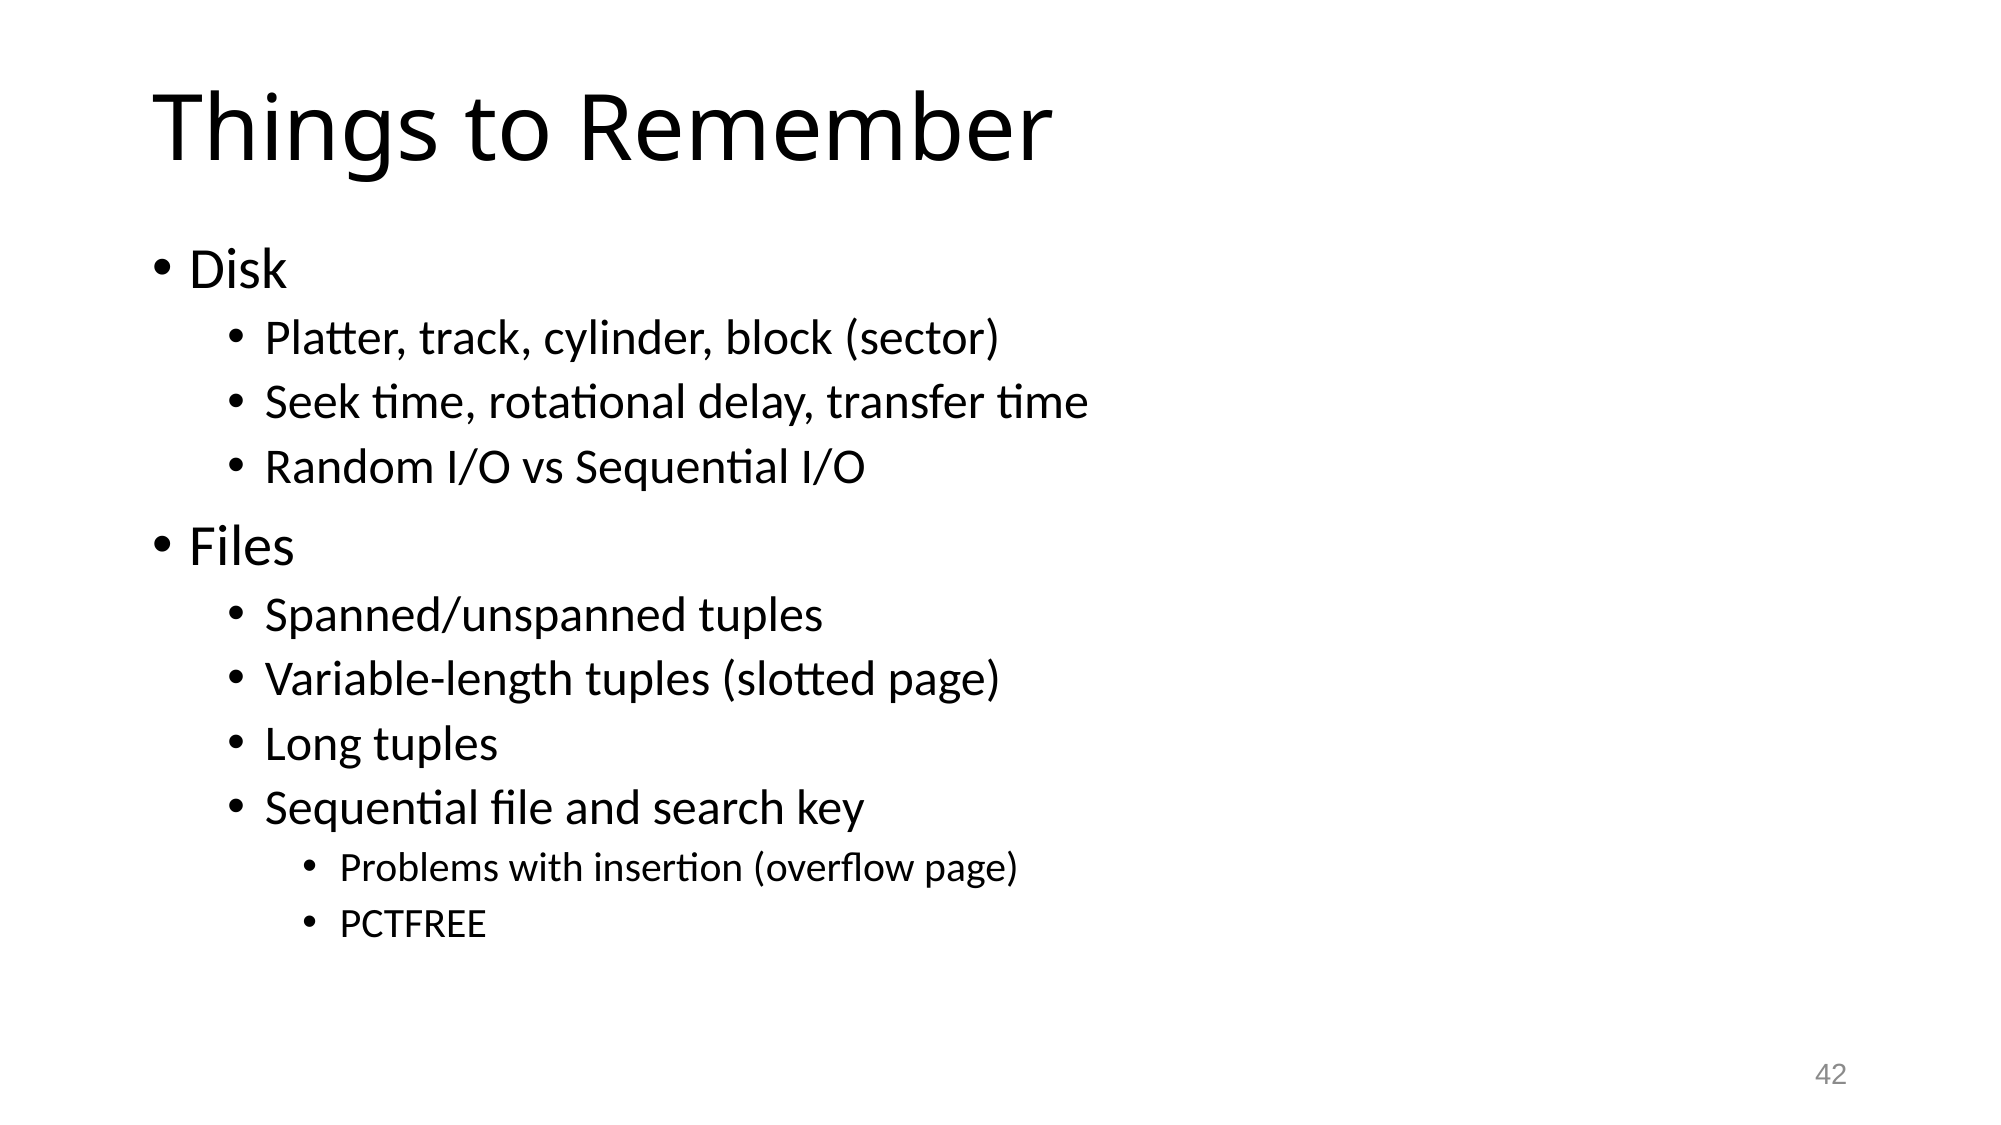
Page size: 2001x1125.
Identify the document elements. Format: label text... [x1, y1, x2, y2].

title Things to Remember [137, 48, 1863, 214]
slide_number 42 [1412, 1042, 1863, 1103]
list Disk Platter, track, cylinder, block (sector) Seek time, rotational delay, transfer time Random I/O vs Sequential I/O Files Spanned/unspanned tuples Variable-length tuples (slotted page) Long tuples Sequential file and search key Problems with insertion (overflow page) PCTFREE [137, 230, 1863, 1014]
